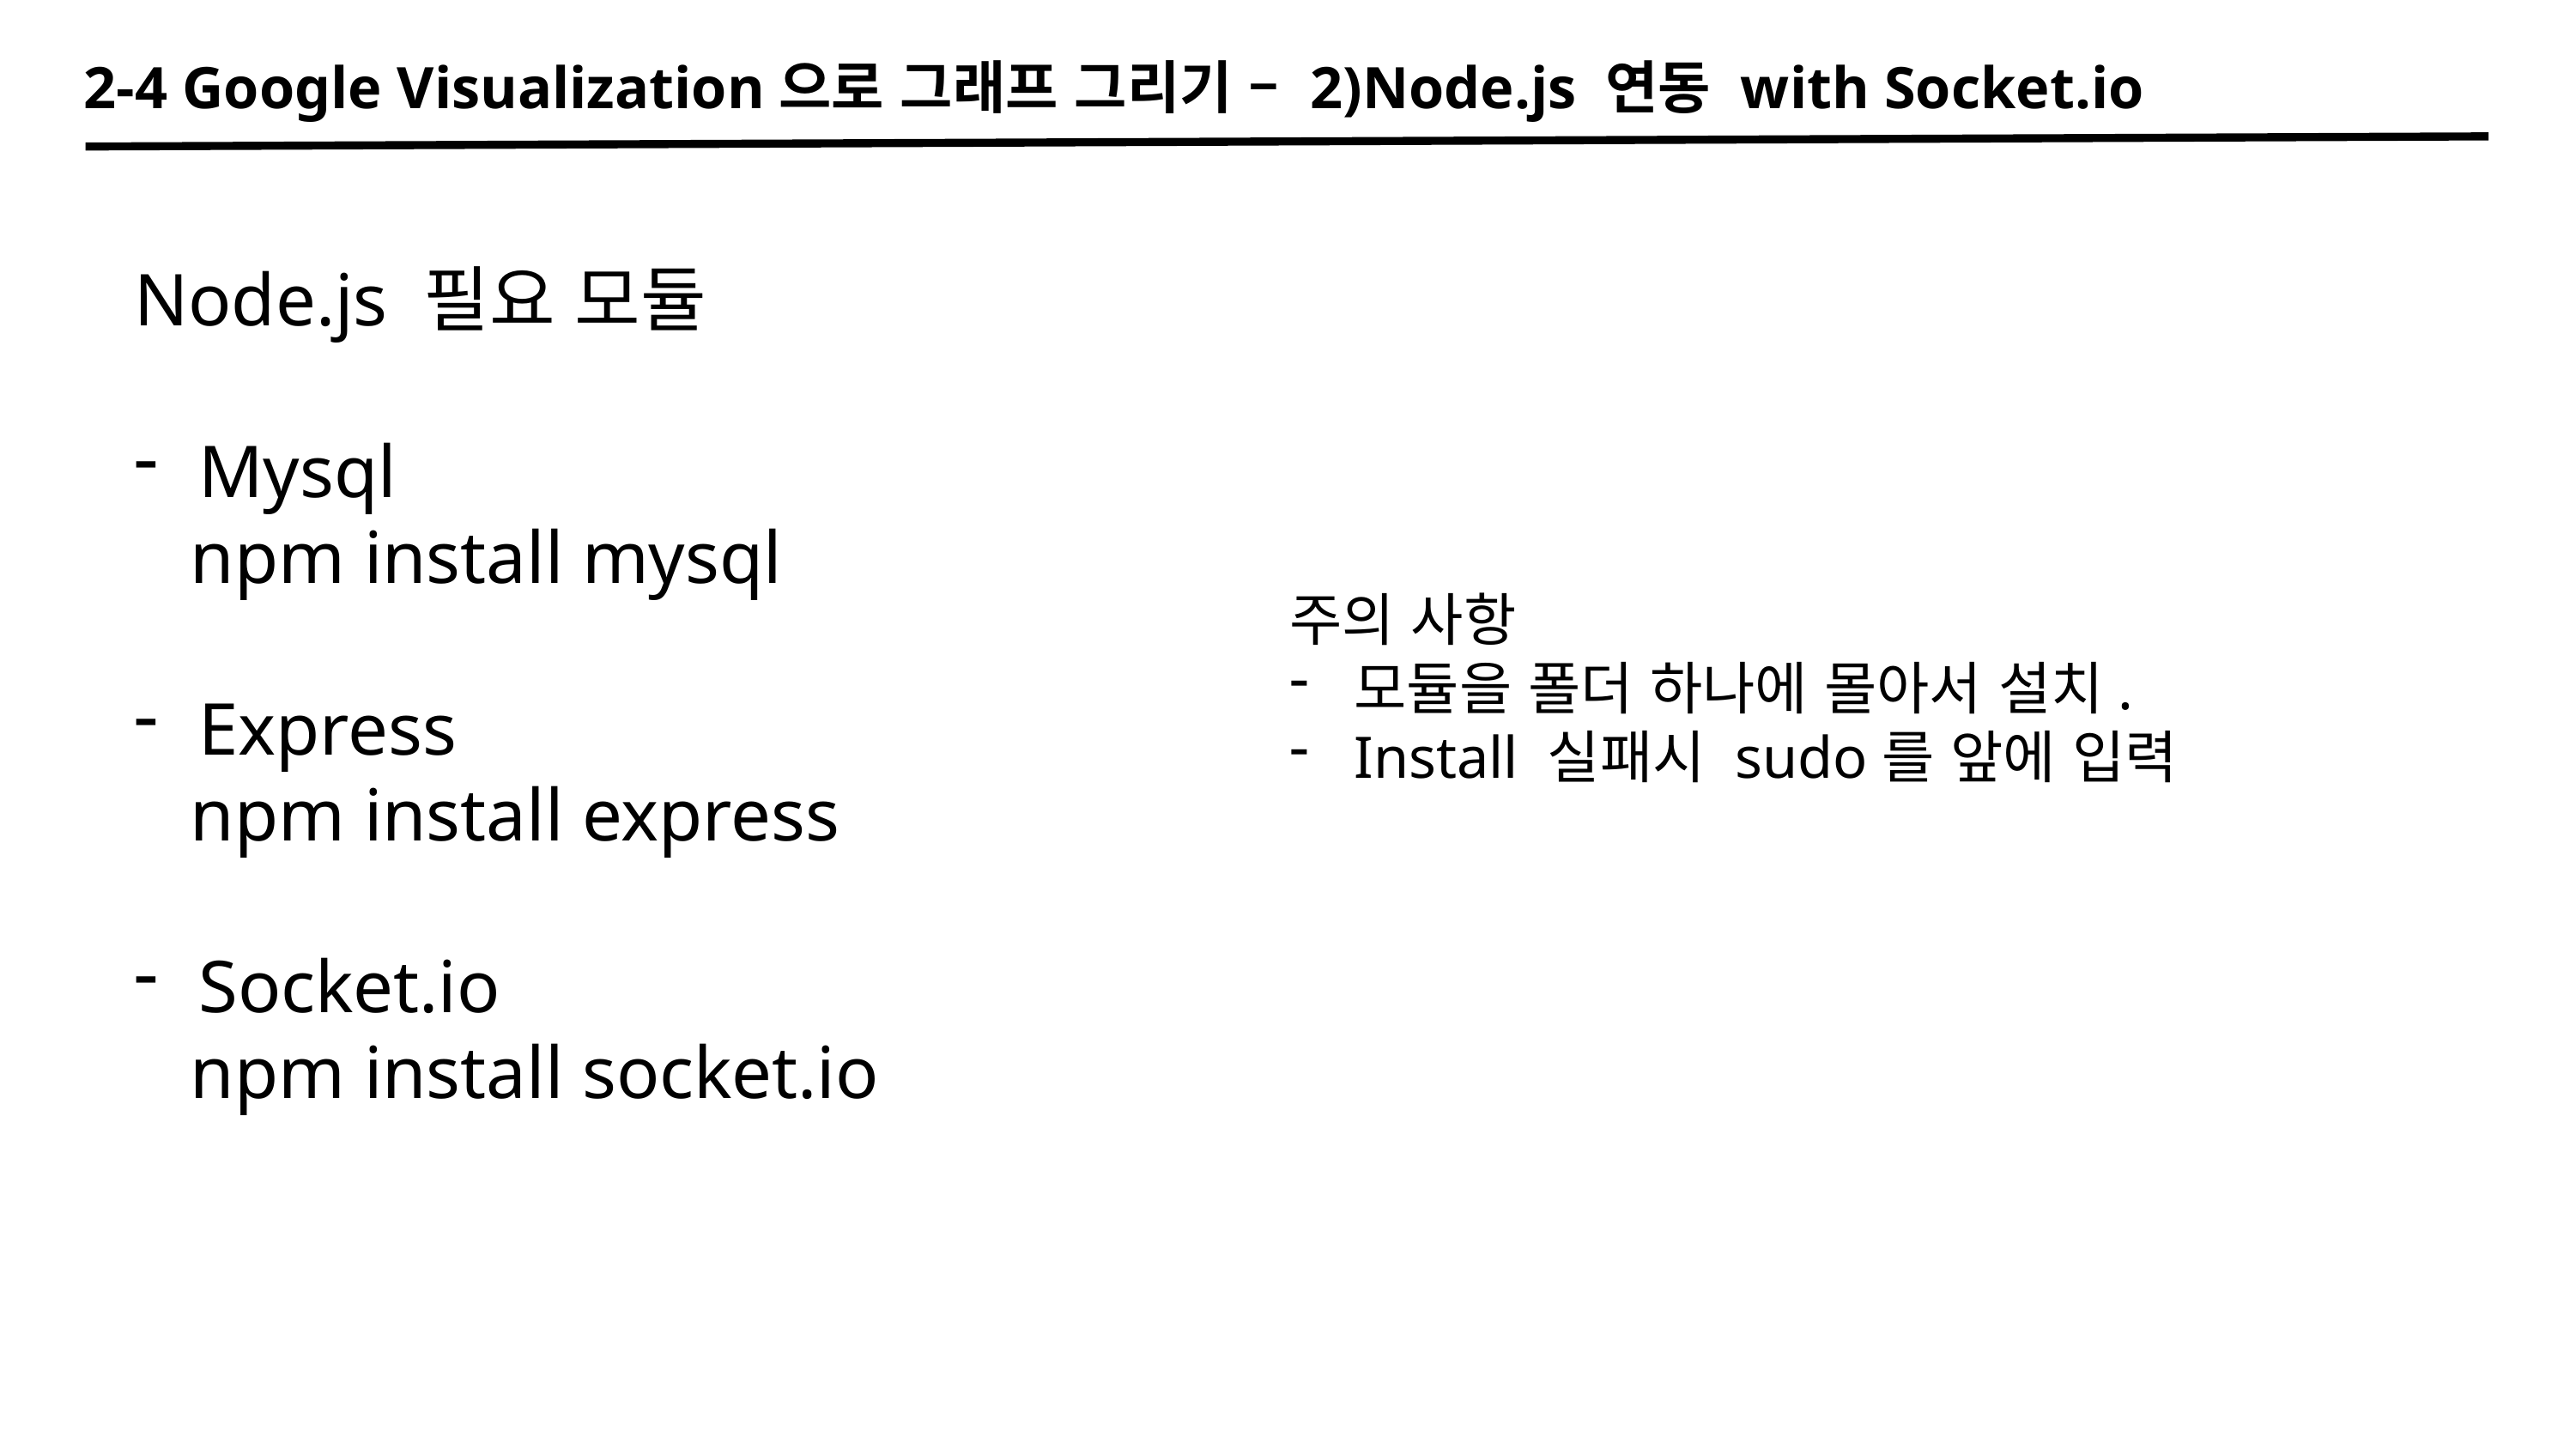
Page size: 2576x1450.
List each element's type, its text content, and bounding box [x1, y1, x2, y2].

text_box Node.js 필요 모듈 Mysql npm install mysql Express npm install express Socket.io npm install socket.io [121, 247, 1223, 1119]
text_box 주의 사항 모듈을 폴더 하나에 몰아서 설치. Install 실패시 sudo를 앞에 입력 [1276, 577, 2373, 797]
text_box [85, 136, 2489, 147]
text_box 2-4 Google Visualization으로 그래프 그리기 – 2)Node.js 연동 with Socket.io [70, 45, 2485, 127]
